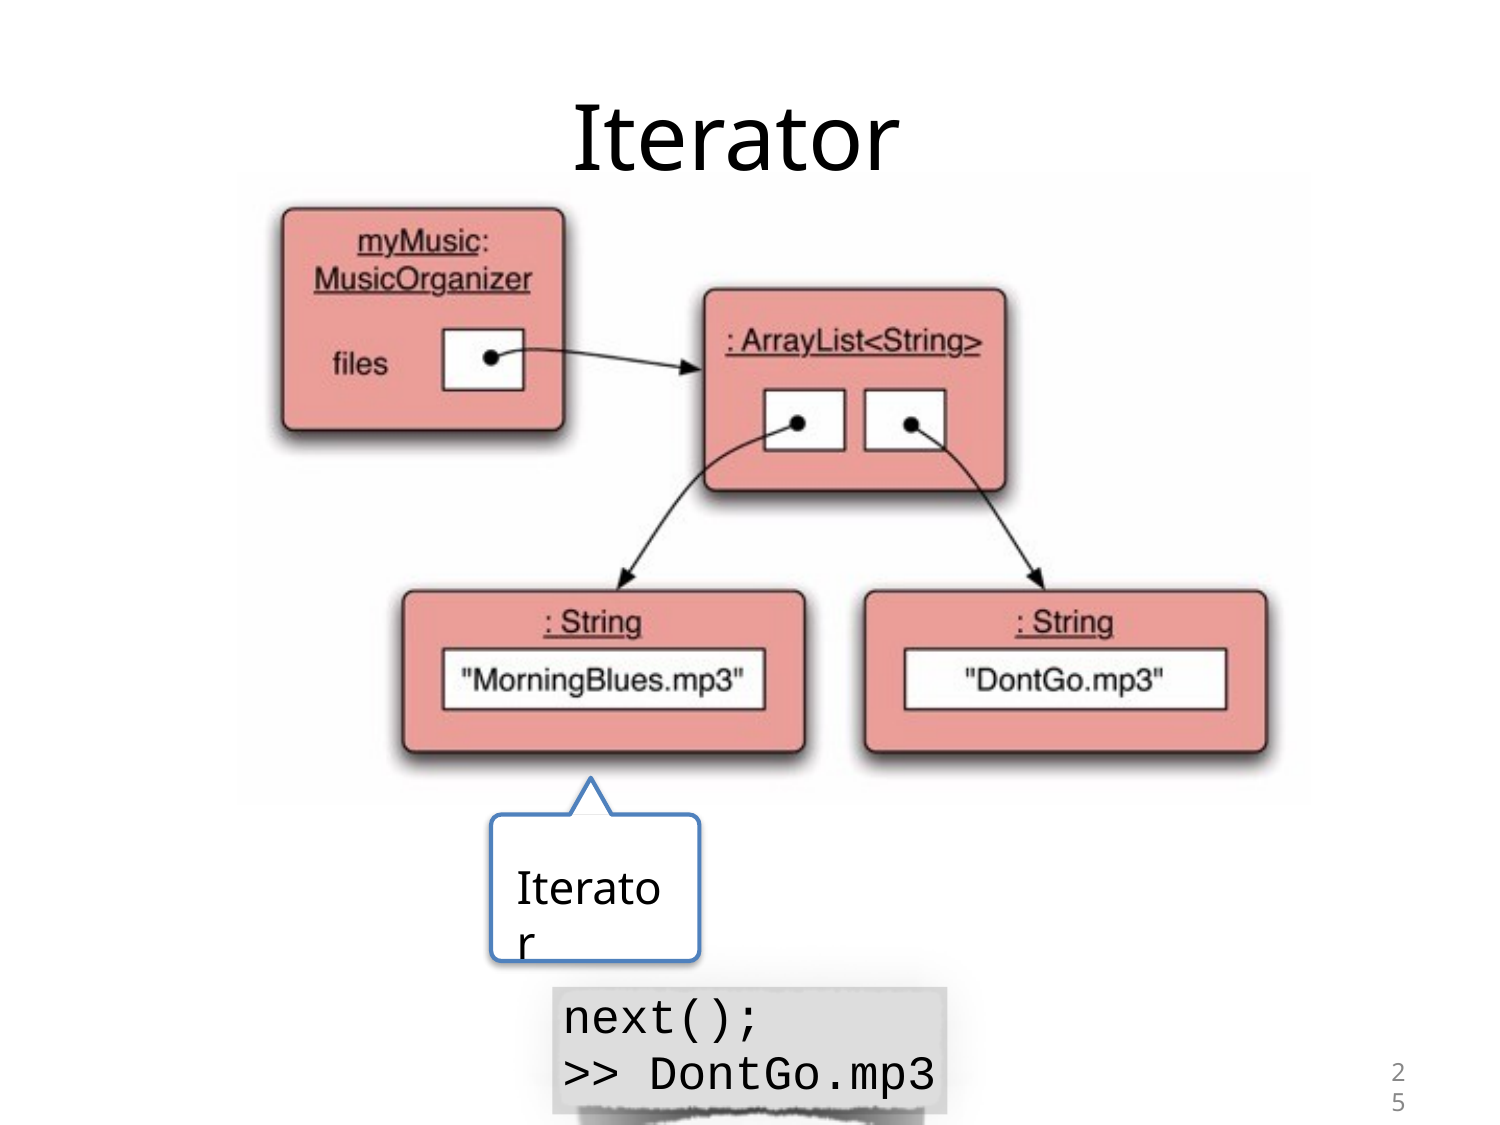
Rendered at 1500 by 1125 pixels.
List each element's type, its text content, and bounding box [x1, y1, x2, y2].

text_box Iterator [514, 856, 678, 969]
text_box [491, 777, 700, 962]
title Iterators [570, 77, 929, 172]
text_box next(); >> DontGo.mp3 [560, 985, 939, 1100]
text_box 25 [1389, 1054, 1420, 1117]
text_box [237, 172, 1311, 805]
text_box [506, 932, 994, 1125]
text_box [482, 773, 708, 974]
